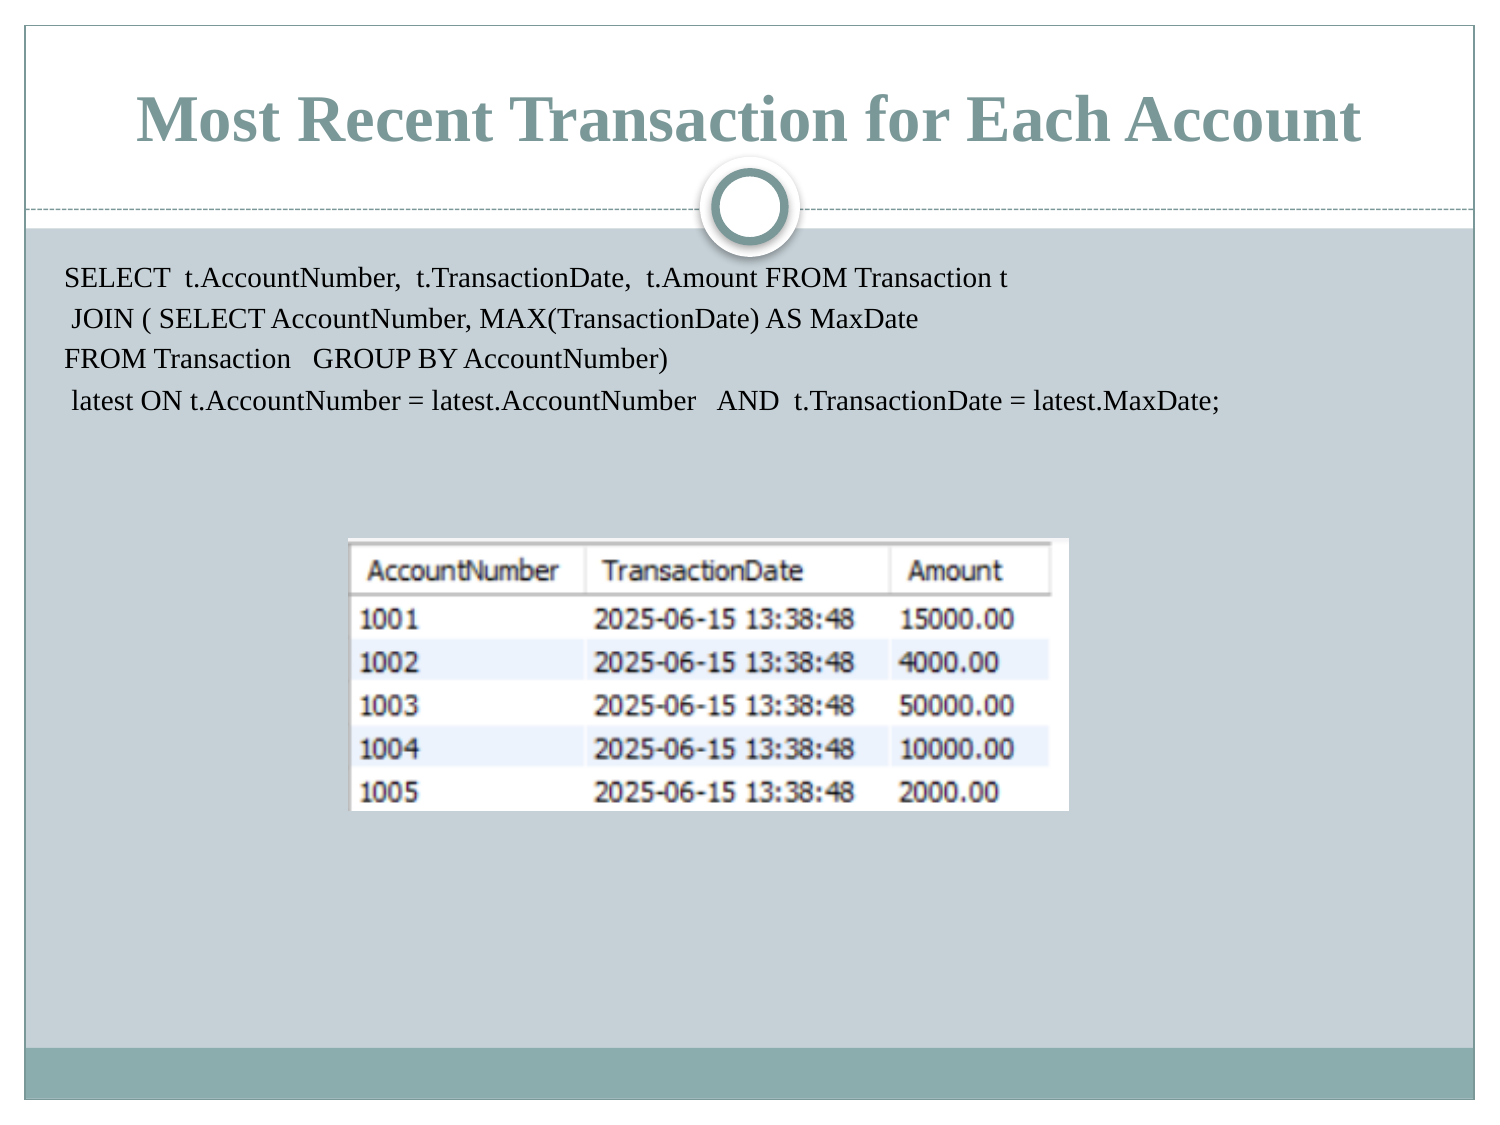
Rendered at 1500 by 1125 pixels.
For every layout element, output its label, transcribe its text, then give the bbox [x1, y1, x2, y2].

picture [348, 538, 1069, 811]
title Most Recent Transaction for Each Account [49, 37, 1450, 162]
list SELECT t.AccountNumber, t.TransactionDate, t.Amount FROM Transaction t JOIN ( SELECT AccountNumber, MAX(TransactionDate) AS MaxDate FROM Transaction GROUP BY AccountNumber) latest ON t.AccountNumber = latest.AccountNumber AND t.TransactionDate = latest.MaxDate; [49, 250, 1445, 1001]
